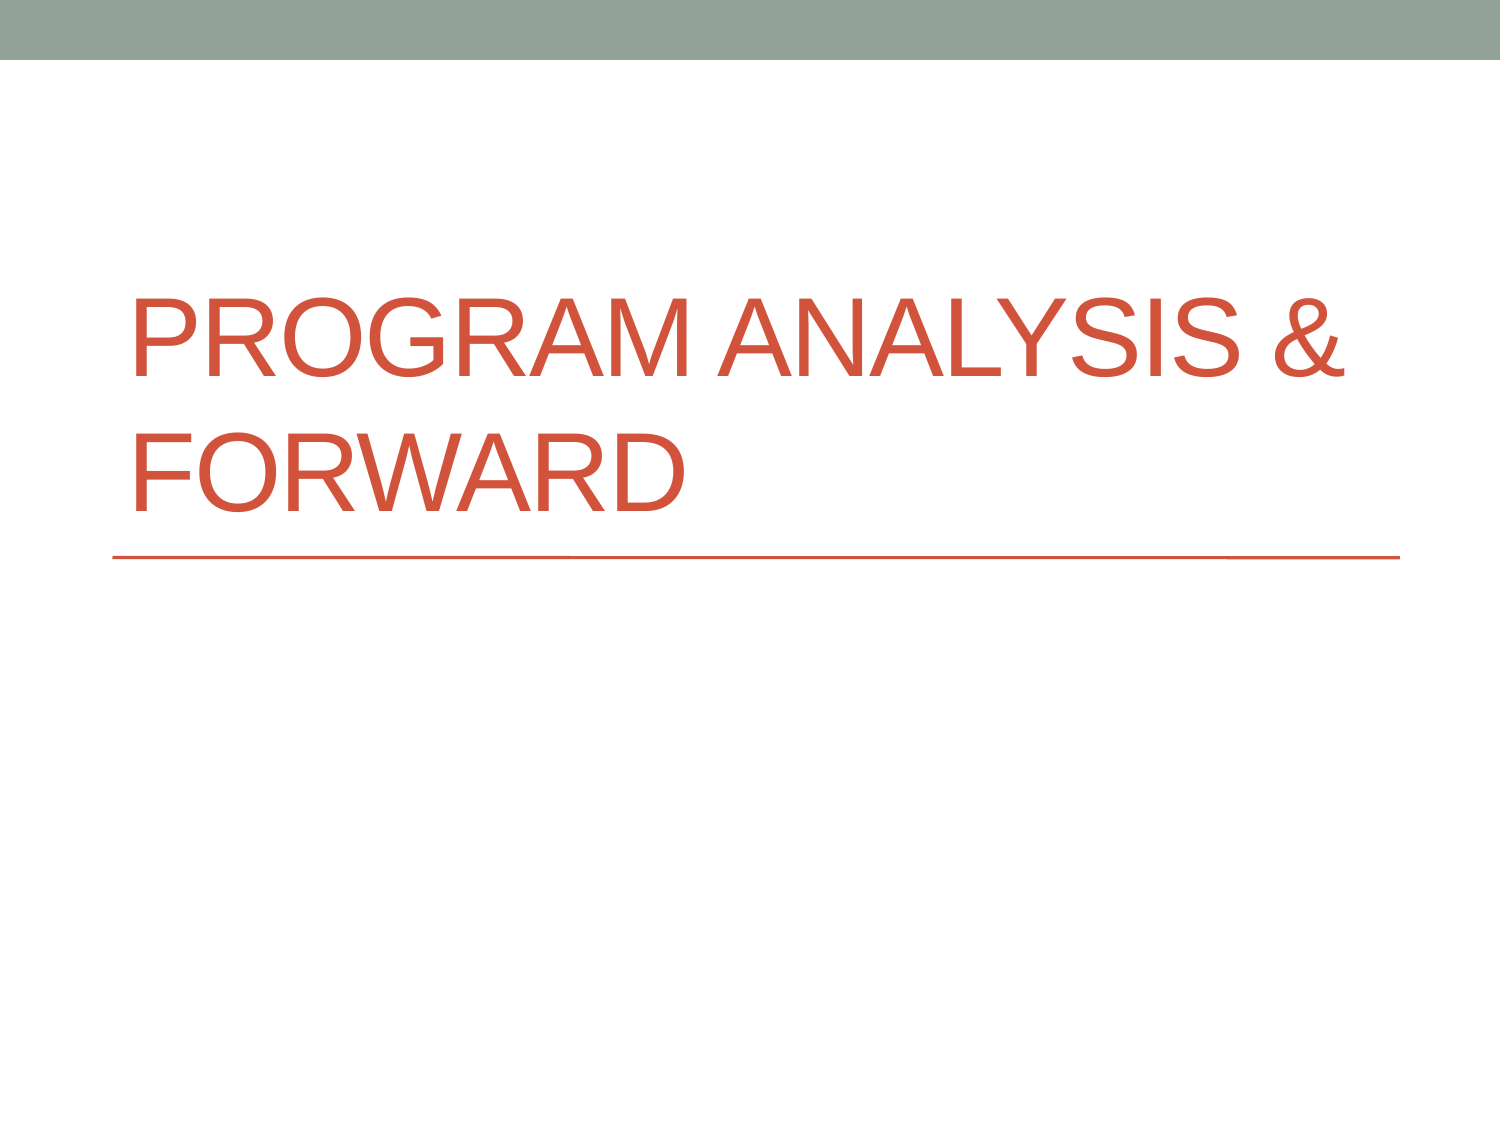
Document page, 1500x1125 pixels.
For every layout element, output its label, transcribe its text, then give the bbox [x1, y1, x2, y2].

title Program Analysis & FORWARD [112, 224, 1400, 542]
